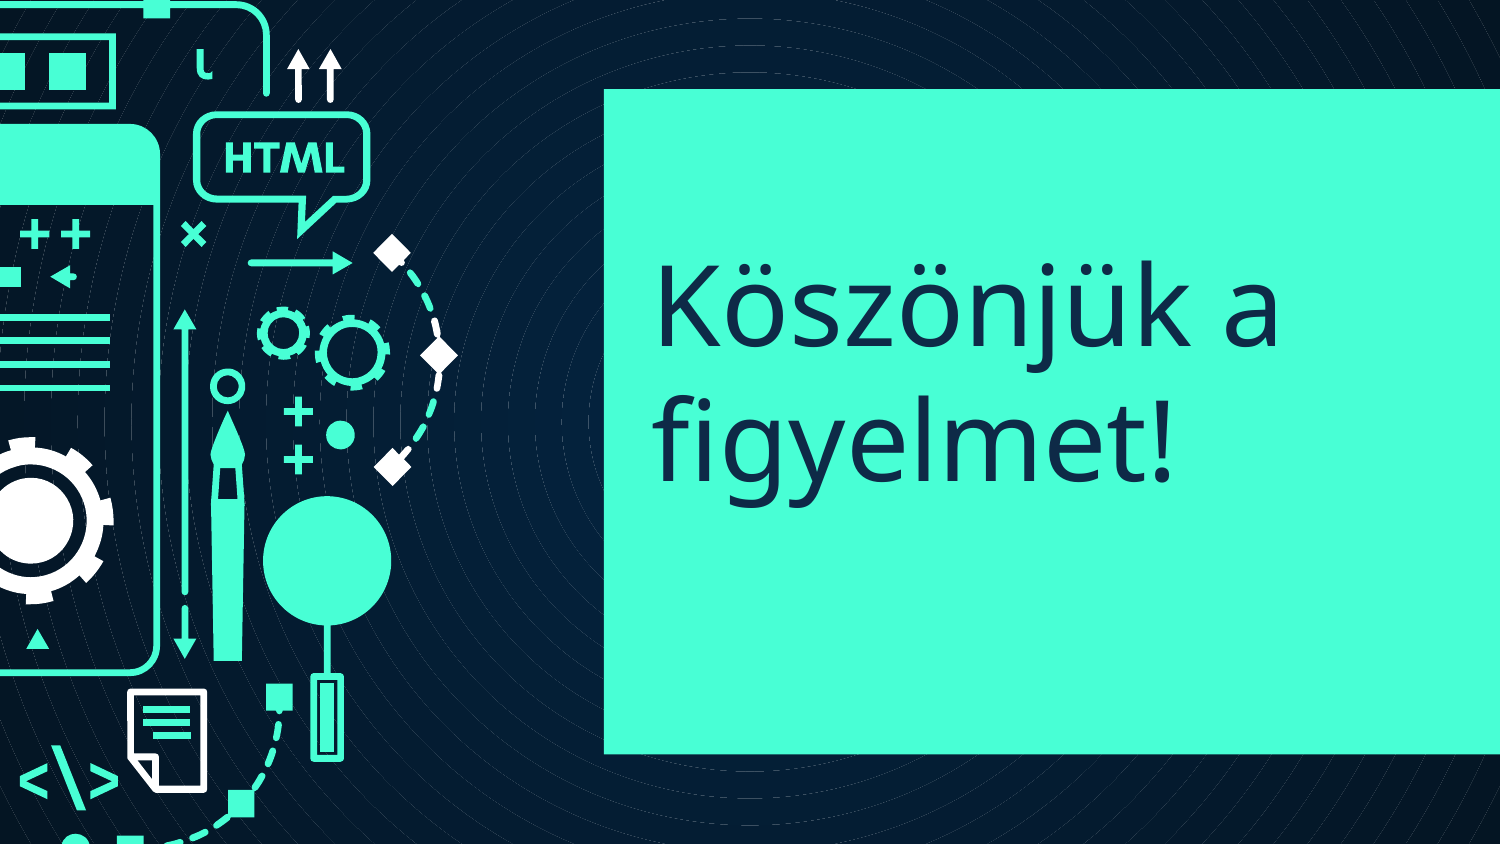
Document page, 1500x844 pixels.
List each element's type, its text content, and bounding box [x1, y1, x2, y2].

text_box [0, 0, 459, 844]
title Köszönjük a figyelmet! [636, 233, 1301, 519]
